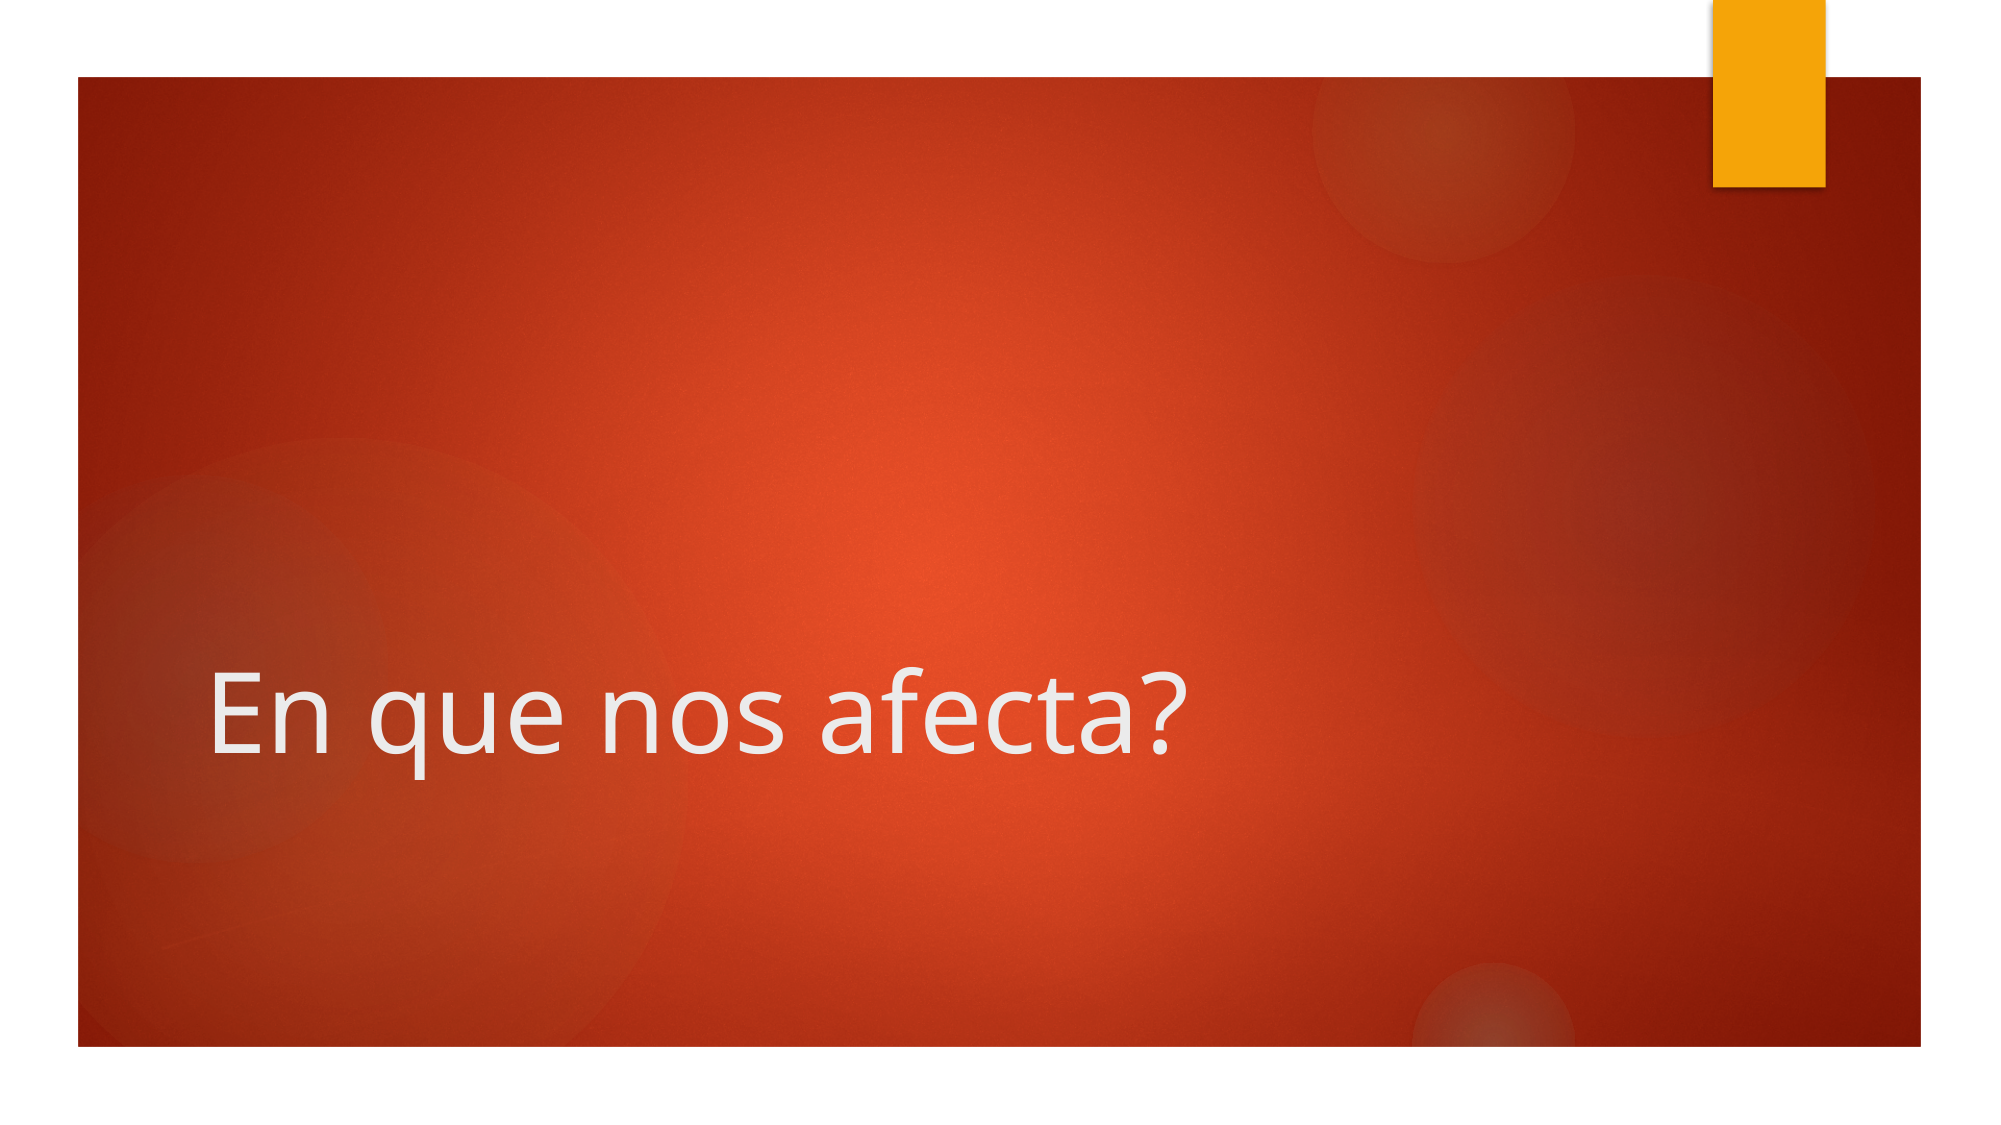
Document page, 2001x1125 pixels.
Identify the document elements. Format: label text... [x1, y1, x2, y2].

title En que nos afecta? [189, 344, 1638, 784]
